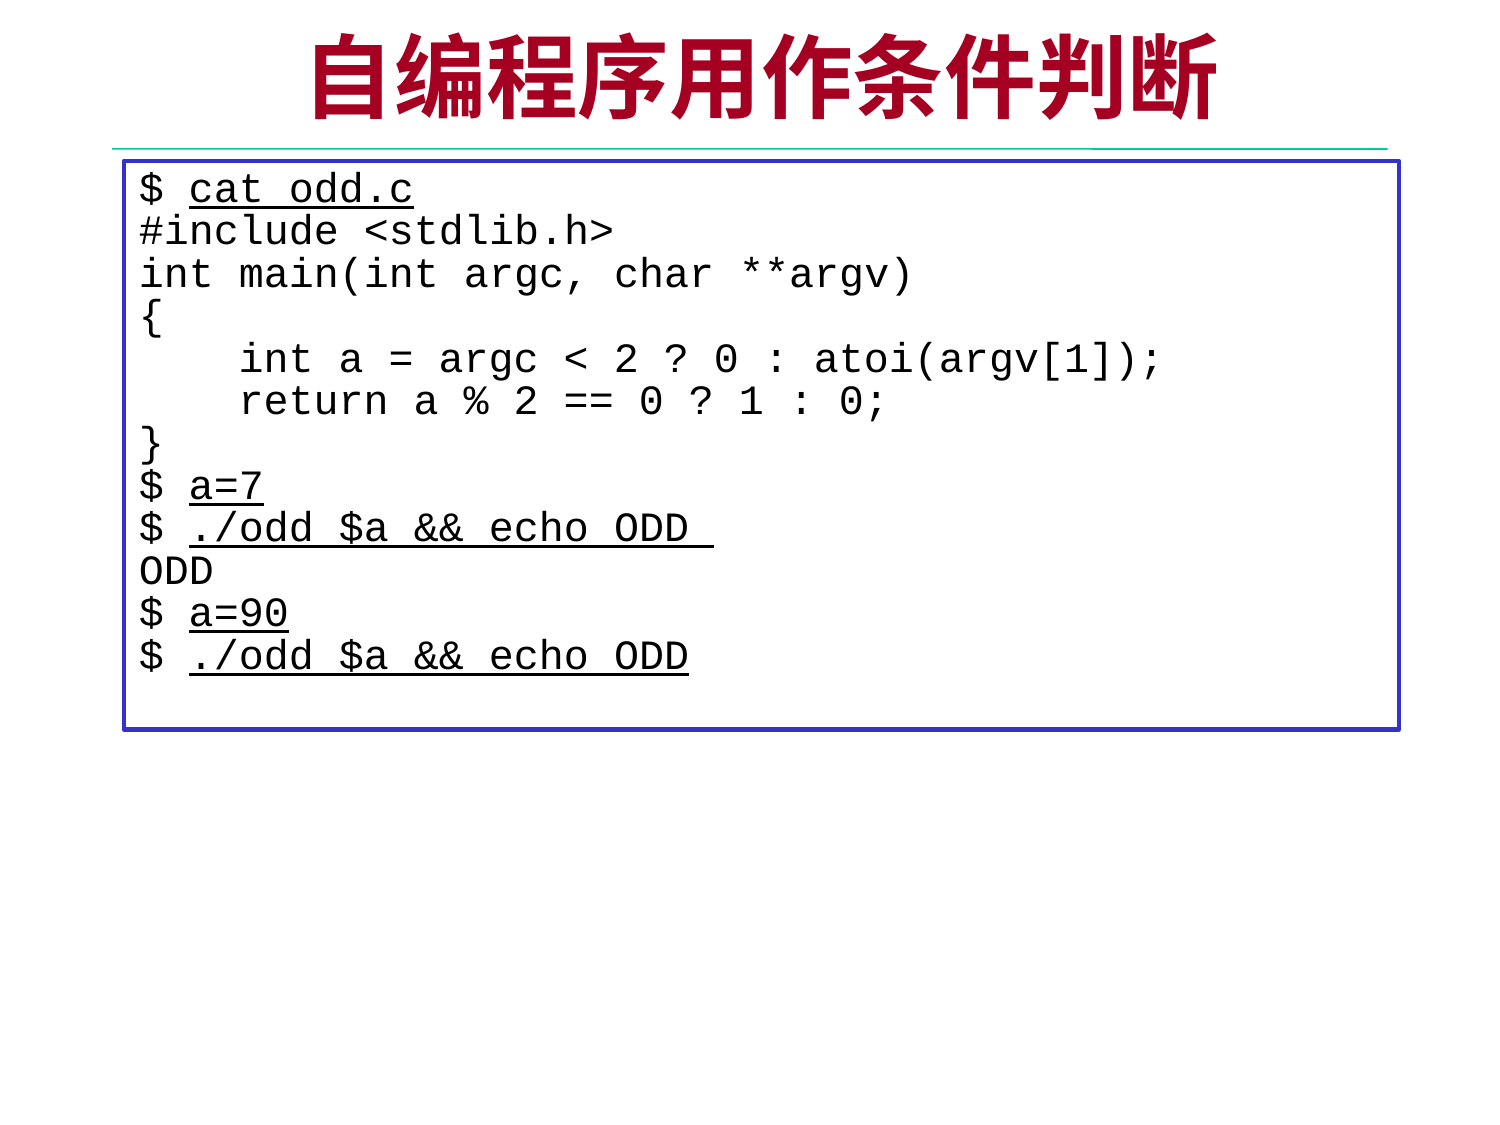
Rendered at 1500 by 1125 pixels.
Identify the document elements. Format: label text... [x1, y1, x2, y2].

text_box $ cat odd.c #include <stdlib.h> int main(int argc, char **argv) { int a = argc < 2 ? 0 : atoi(argv[1]); return a % 2 == 0 ? 1 : 0; } $ a=7 $ ./odd $a && echo ODD ODD $ a=90 $ ./odd $a && echo ODD [122, 159, 1401, 732]
text_box 自编程序用作条件判断 [123, 18, 1399, 149]
